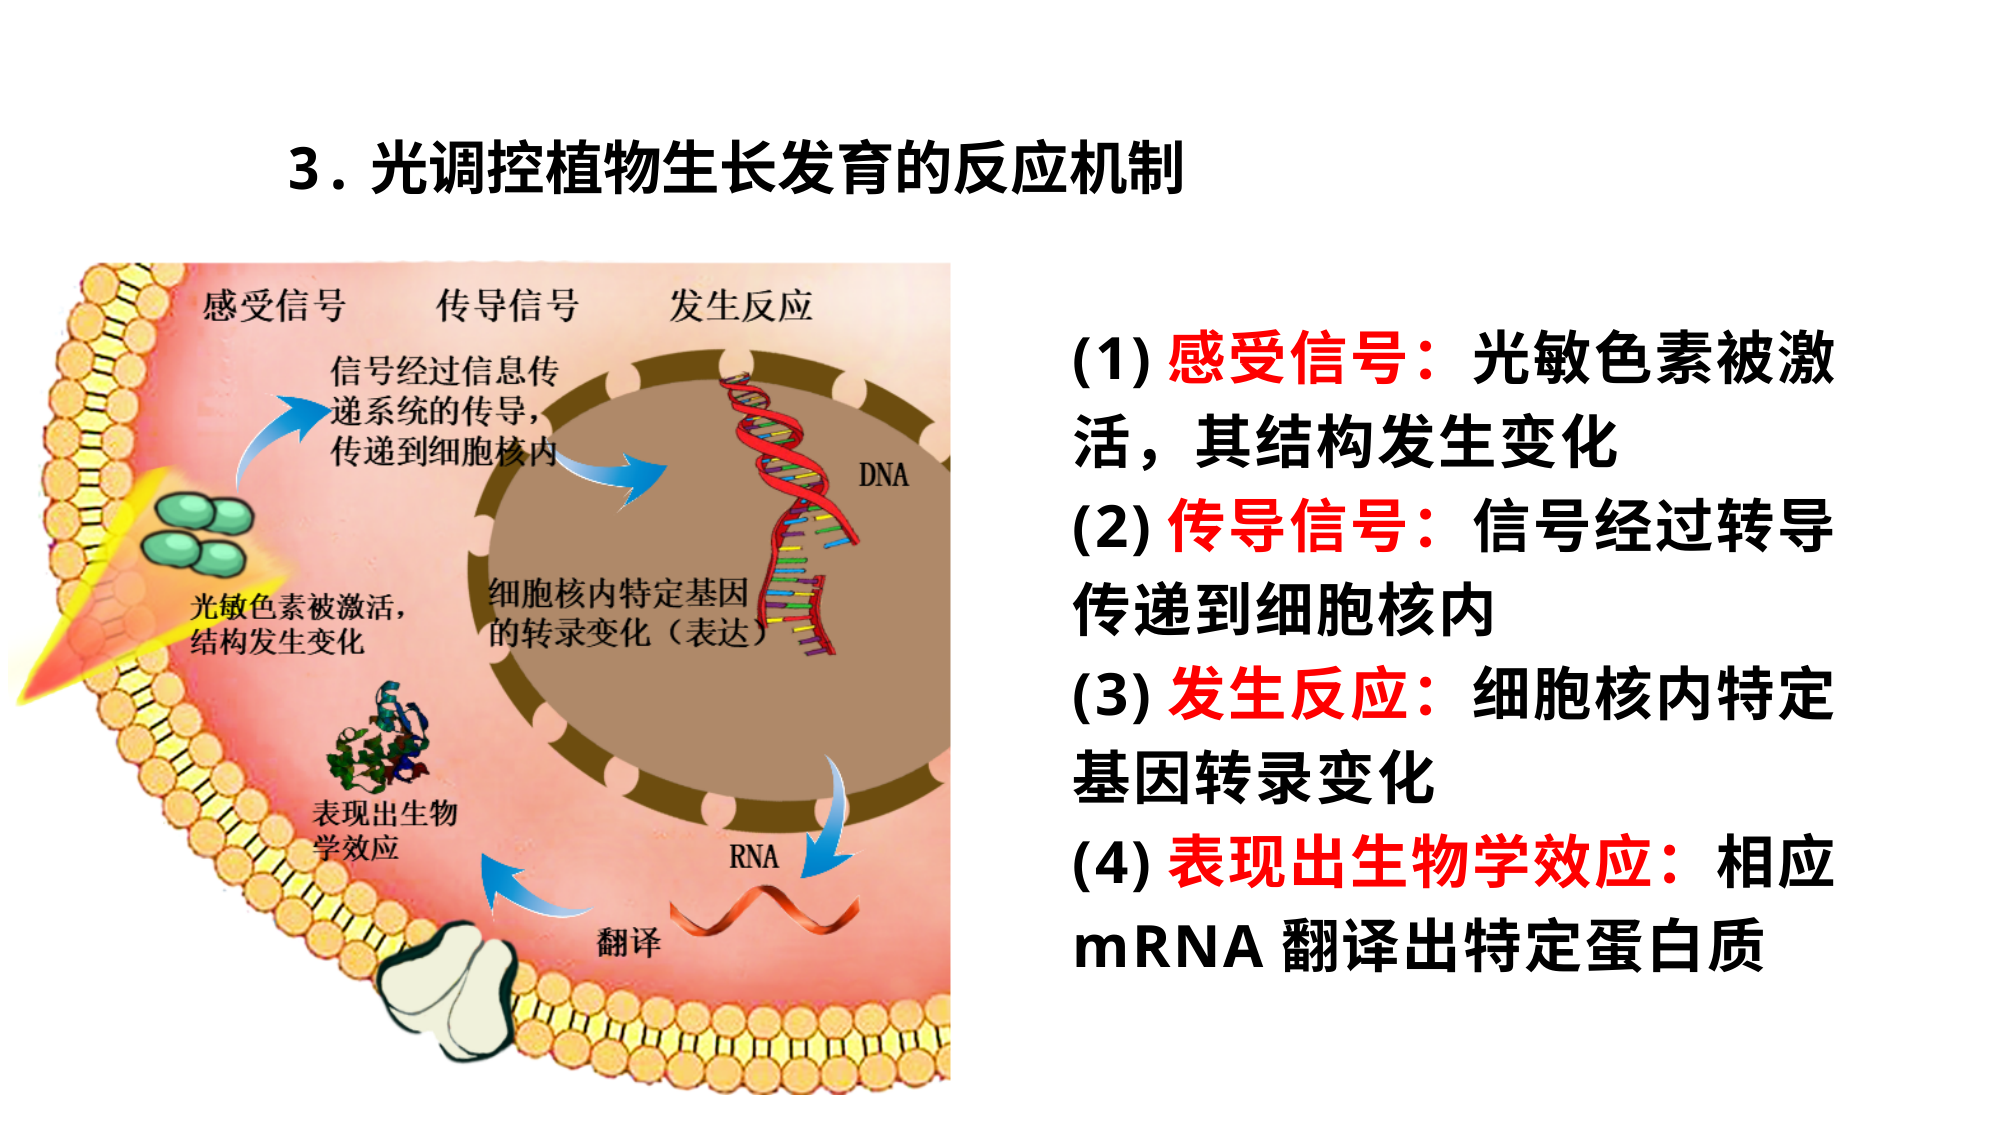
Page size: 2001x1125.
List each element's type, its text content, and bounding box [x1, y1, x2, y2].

text_box 3.光调控植物生长发育的反应机制 [271, 110, 1376, 209]
text_box (1)感受信号：光敏色素被激活，其结构发生变化 (2)传导信号：信号经过转导传递到细胞核内 (3)发生反应：细胞核内特定基因转录变化 (4)表现出生物学效应：相应mRNA翻译出特定蛋白质 [1058, 299, 1874, 987]
picture [8, 259, 957, 1095]
